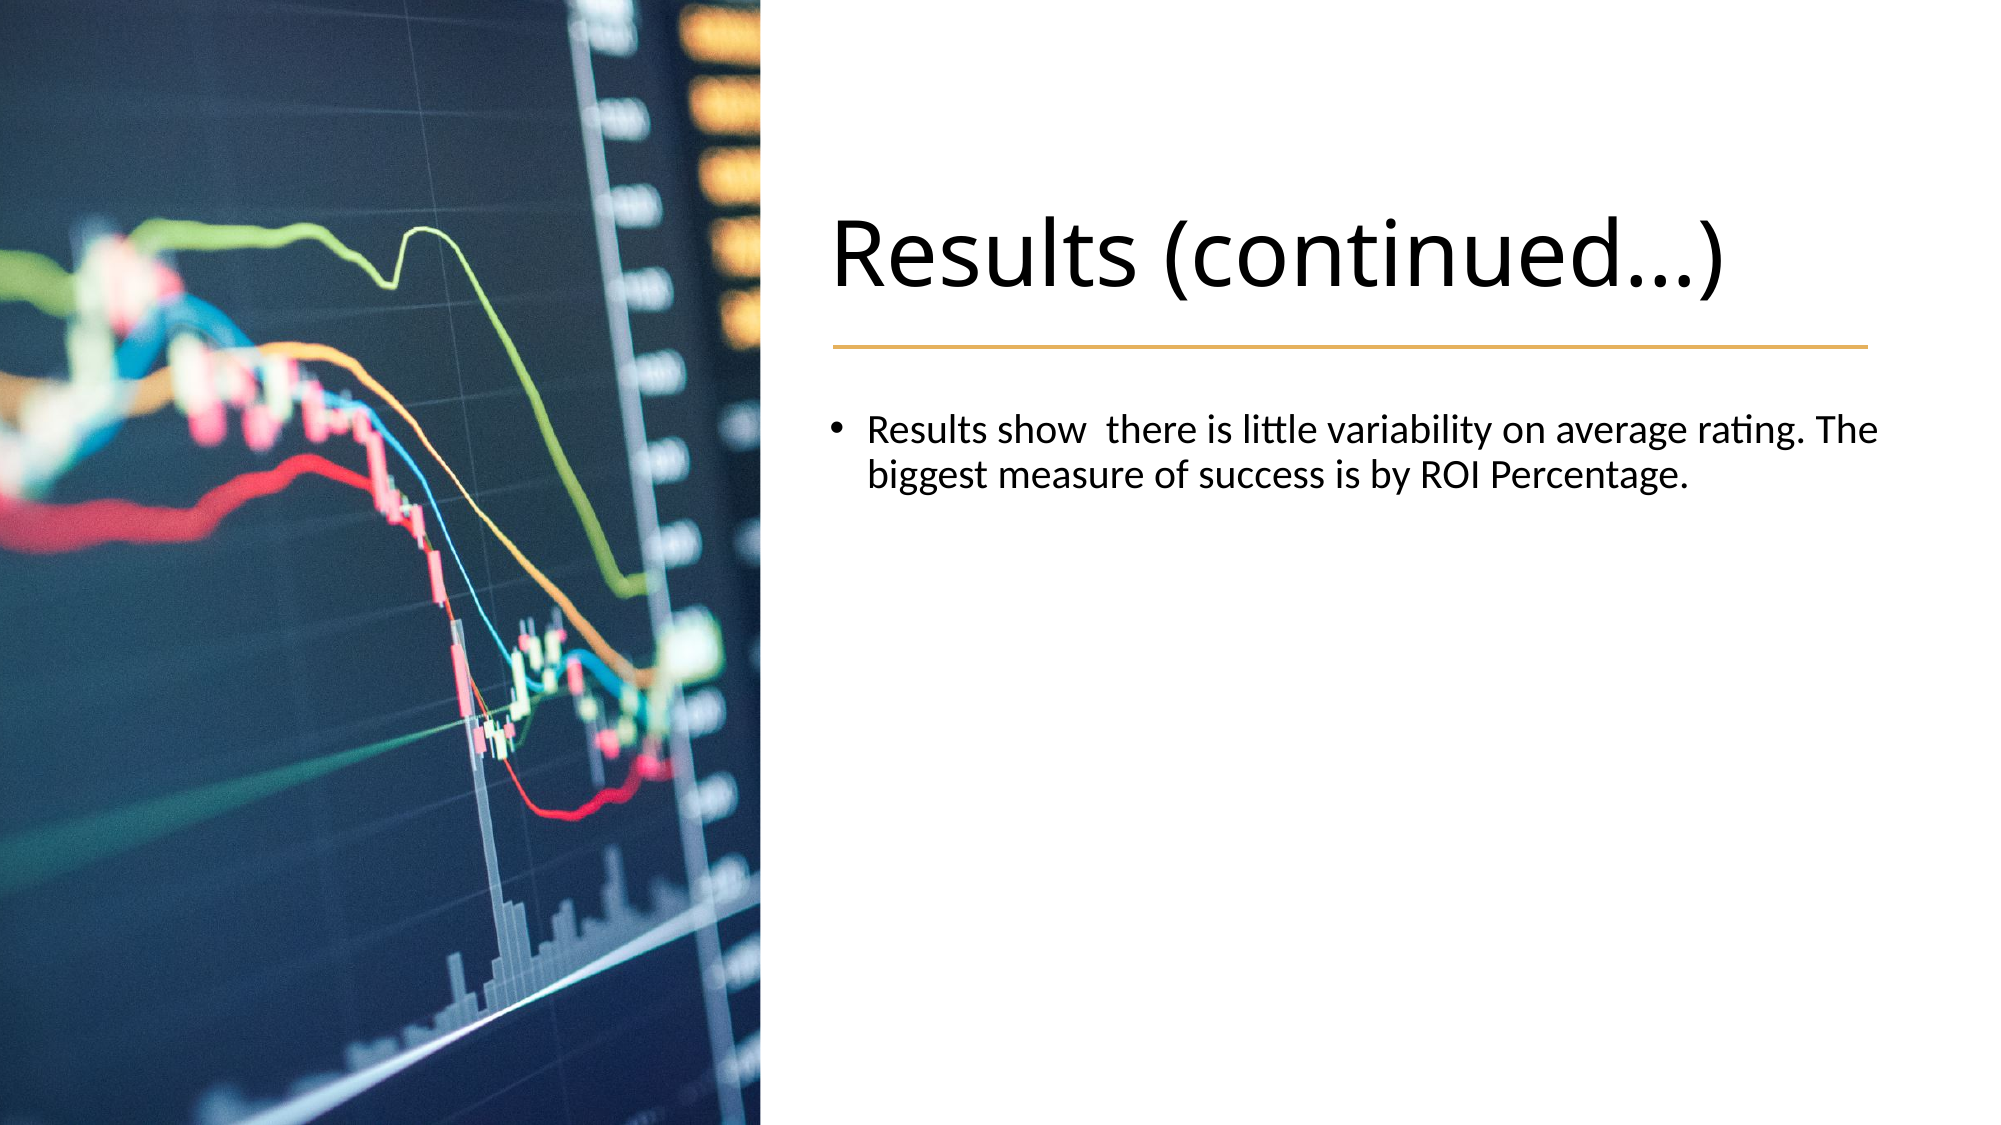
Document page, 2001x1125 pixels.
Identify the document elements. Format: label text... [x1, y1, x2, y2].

list Results show there is little variability on average rating. The biggest measure of success is by ROI Percentage. [814, 399, 1895, 1021]
picture [0, 0, 761, 1125]
title Results (continued…) [814, 103, 1895, 315]
